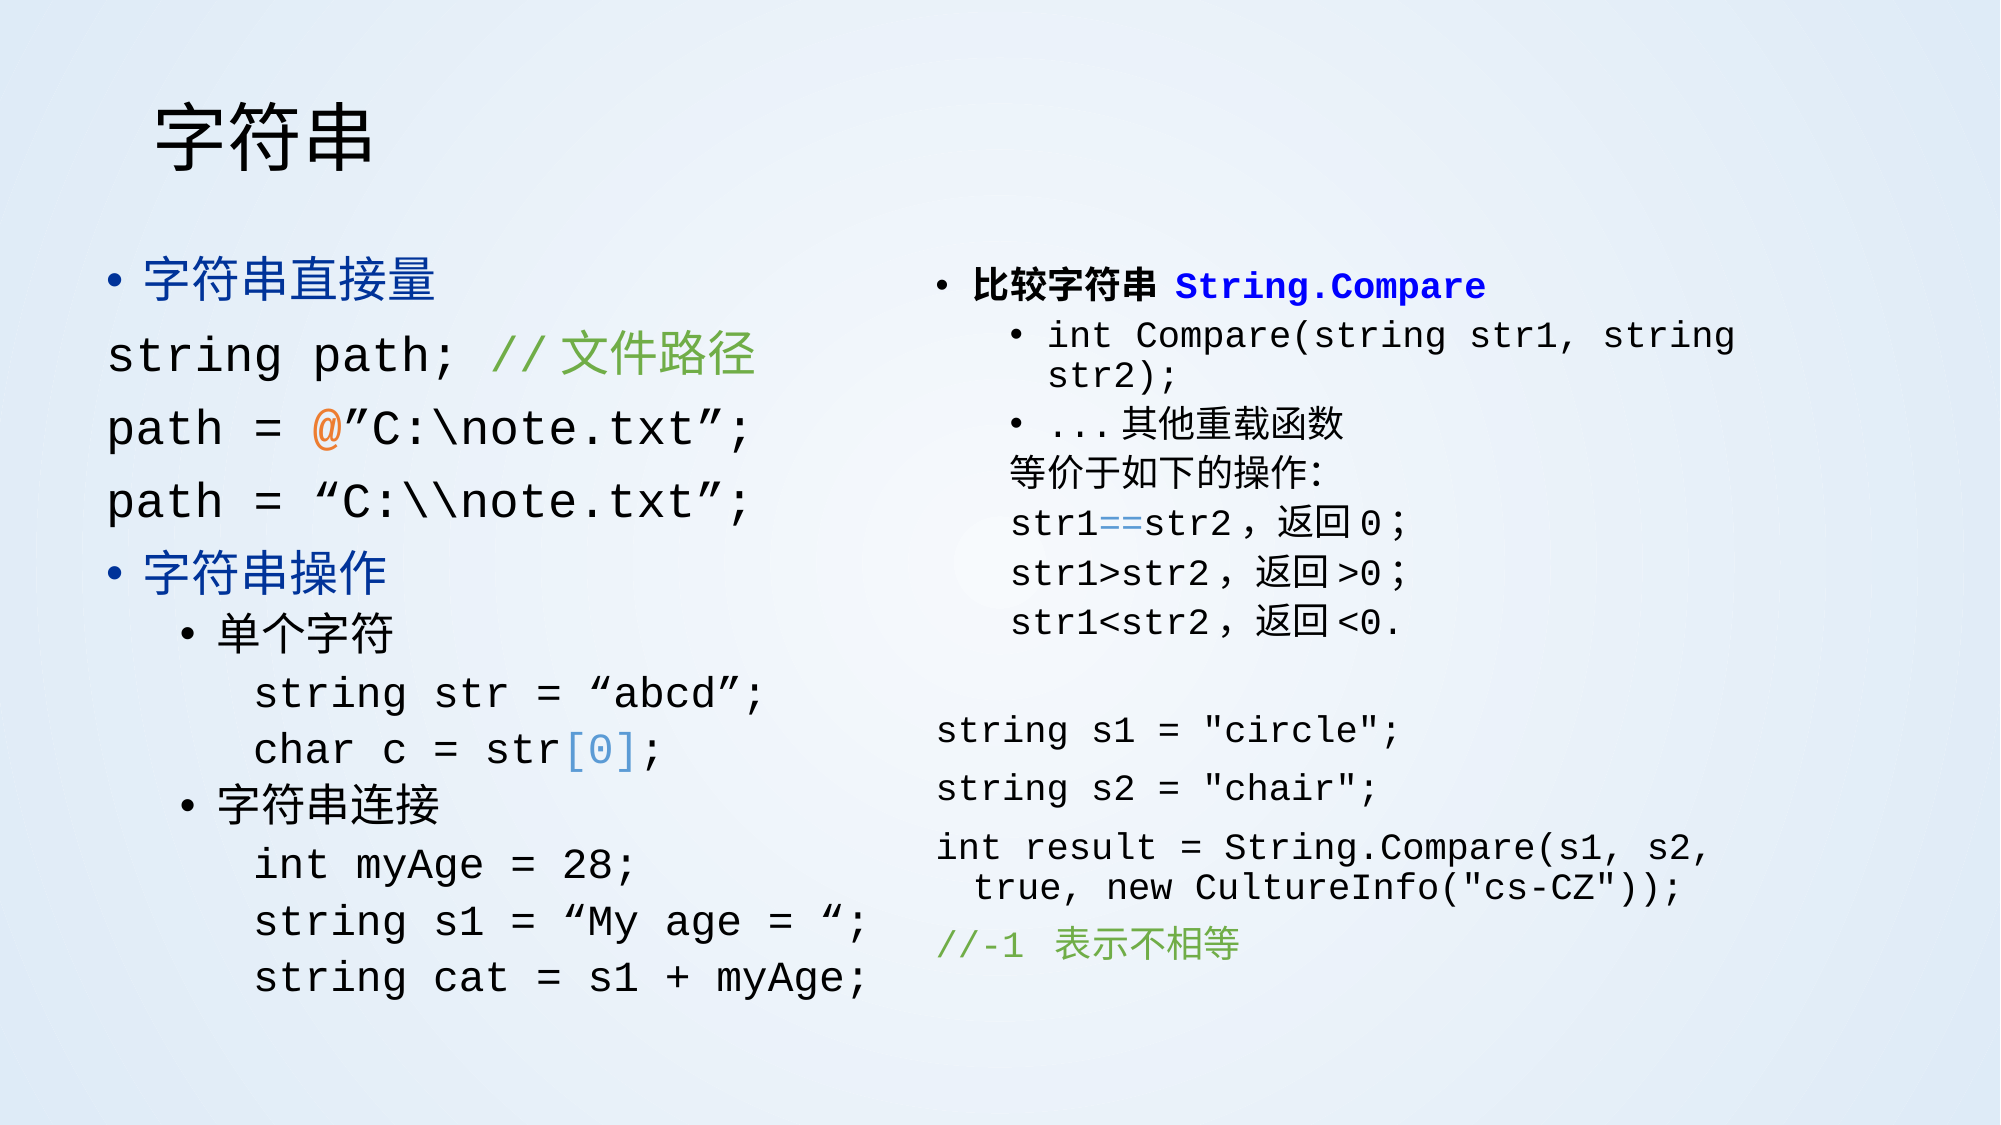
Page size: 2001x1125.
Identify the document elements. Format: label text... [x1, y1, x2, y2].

list 字符串直接量 string path; //文件路径 path = @”C:\note.txt”; path = “C:\\note.txt”; 字符串操作 单个字符 string str = “abcd”; char c = str[0]; 字符串连接 int myAge = 28; string s1 = “My age = “; string cat = s1 + myAge; [91, 248, 897, 1017]
text_box 比较字符串 String.Compare int Compare(string str1, string str2); ...其他重载函数 等价于如下的操作： str1==str2，返回0； str1>str2，返回>0； str1<str2，返回<0. string s1 = "circle"; string s2 = "chair"; int result = String.Compare(s1, s2, true, new CultureInfo("cs-CZ")); //-1 表示不相等 [920, 259, 1834, 979]
title 字符串 [137, 59, 1863, 223]
